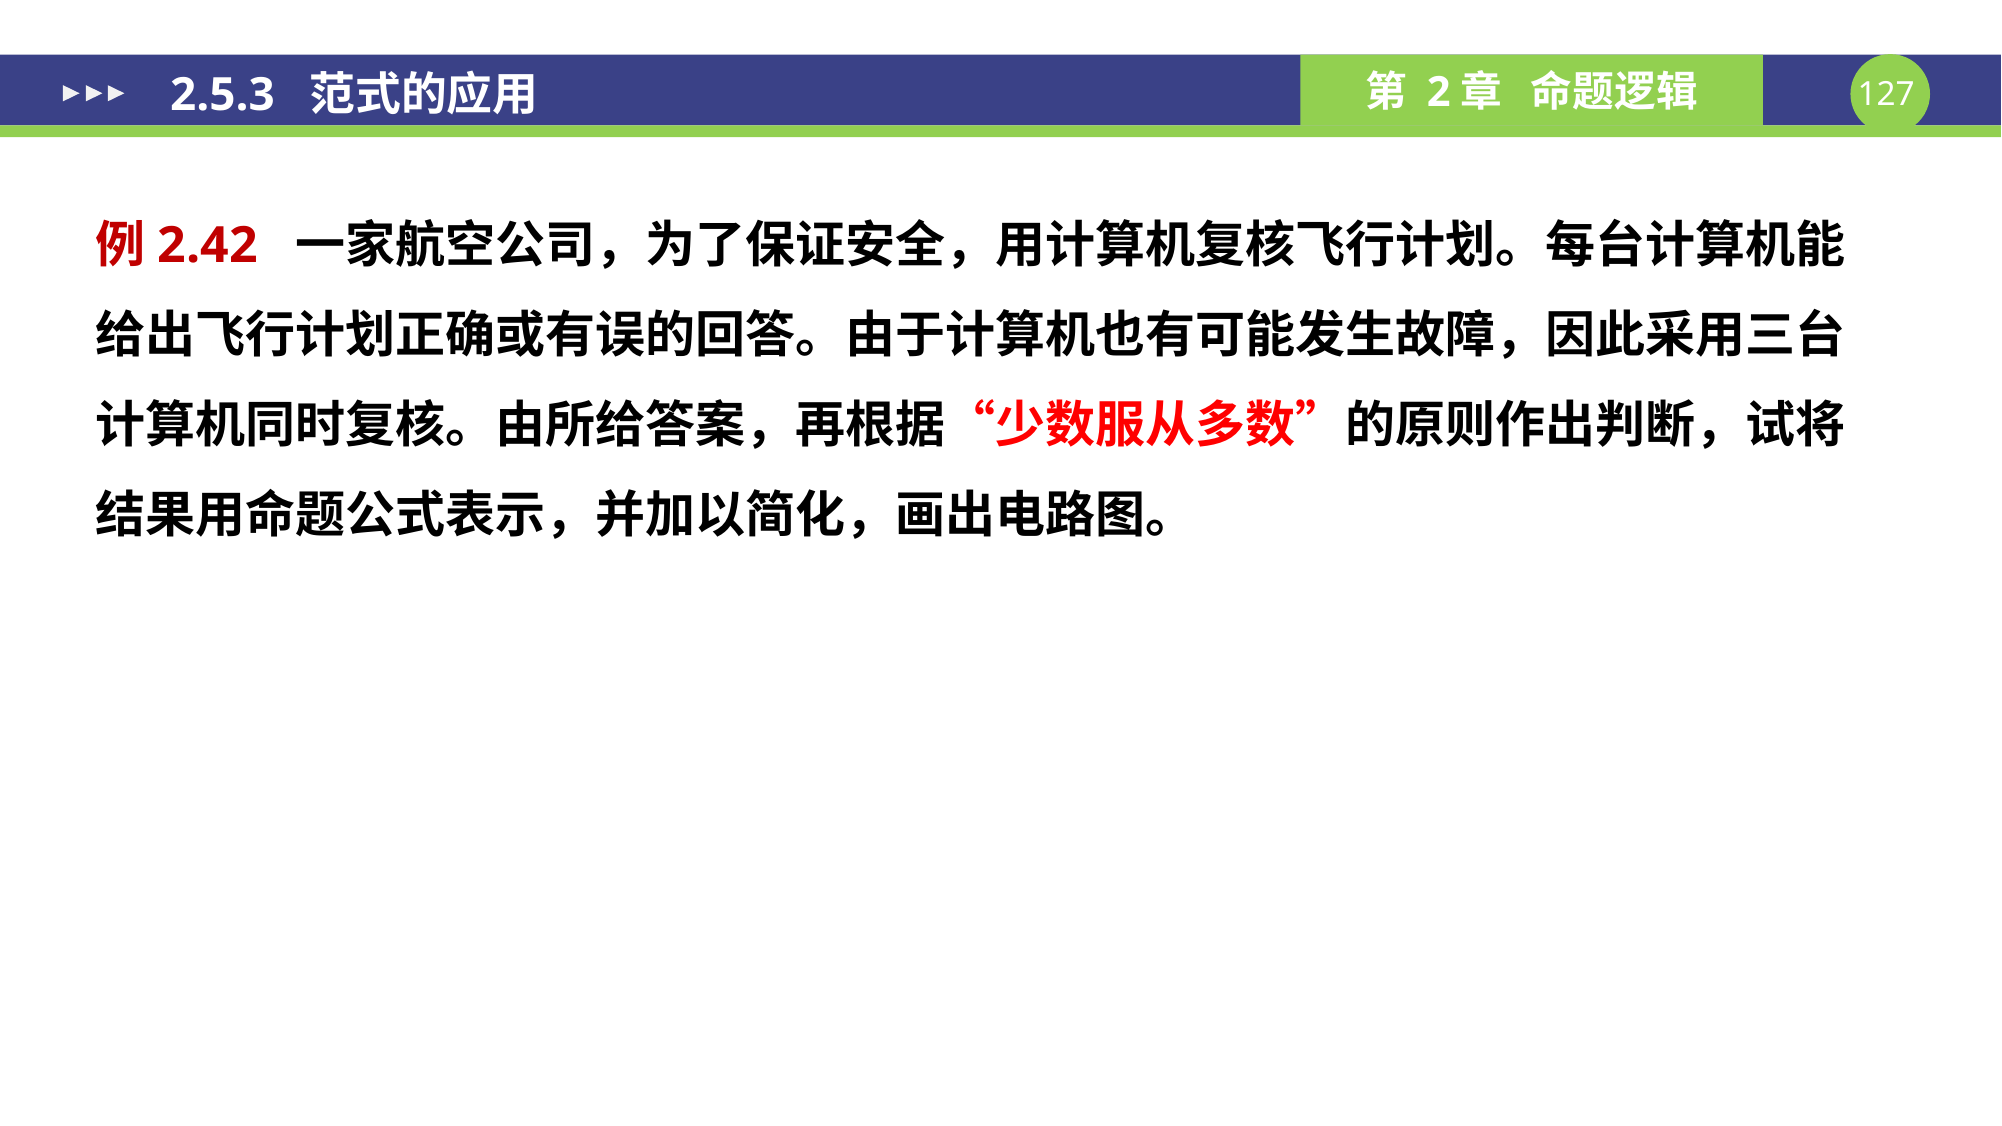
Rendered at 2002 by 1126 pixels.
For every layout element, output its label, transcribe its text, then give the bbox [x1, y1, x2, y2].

text_box 2.5.3 范式的应用 [150, 16, 1473, 168]
list 例2.42 一家航空公司，为了保证安全，用计算机复核飞行计划。每台计算机能给出飞行计划正确或有误的回答。由于计算机也有可能发生故障，因此采用三台计算机同时复核。由所给答案，再根据“少数服从多数”的原则作出判断，试将结果用命题公式表示，并加以简化，画出电路图。 [75, 172, 1913, 692]
